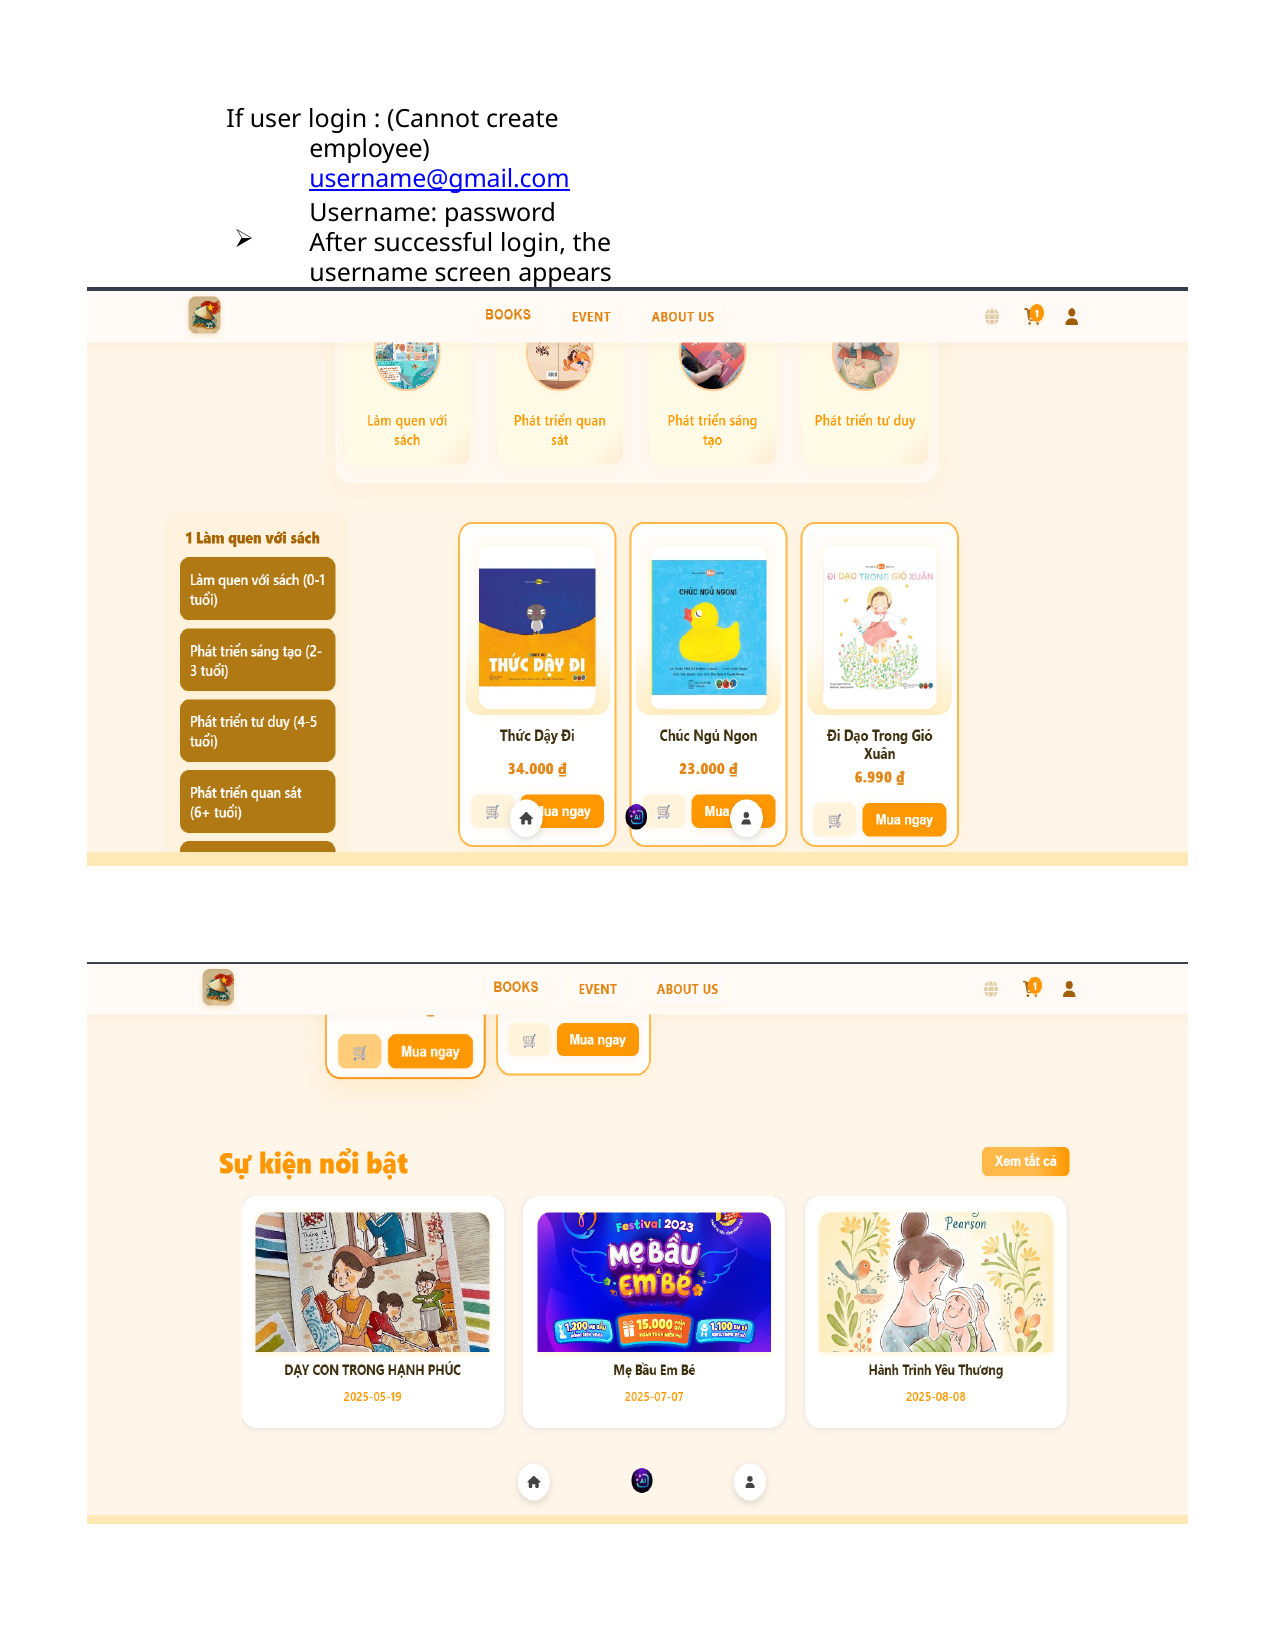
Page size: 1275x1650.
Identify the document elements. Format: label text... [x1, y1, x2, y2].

picture [87, 962, 1188, 1524]
picture [87, 287, 1188, 867]
text_box If user login : (Cannot create employee) username@gmail.com Username: password After successful login, the username screen appears [224, 100, 887, 285]
